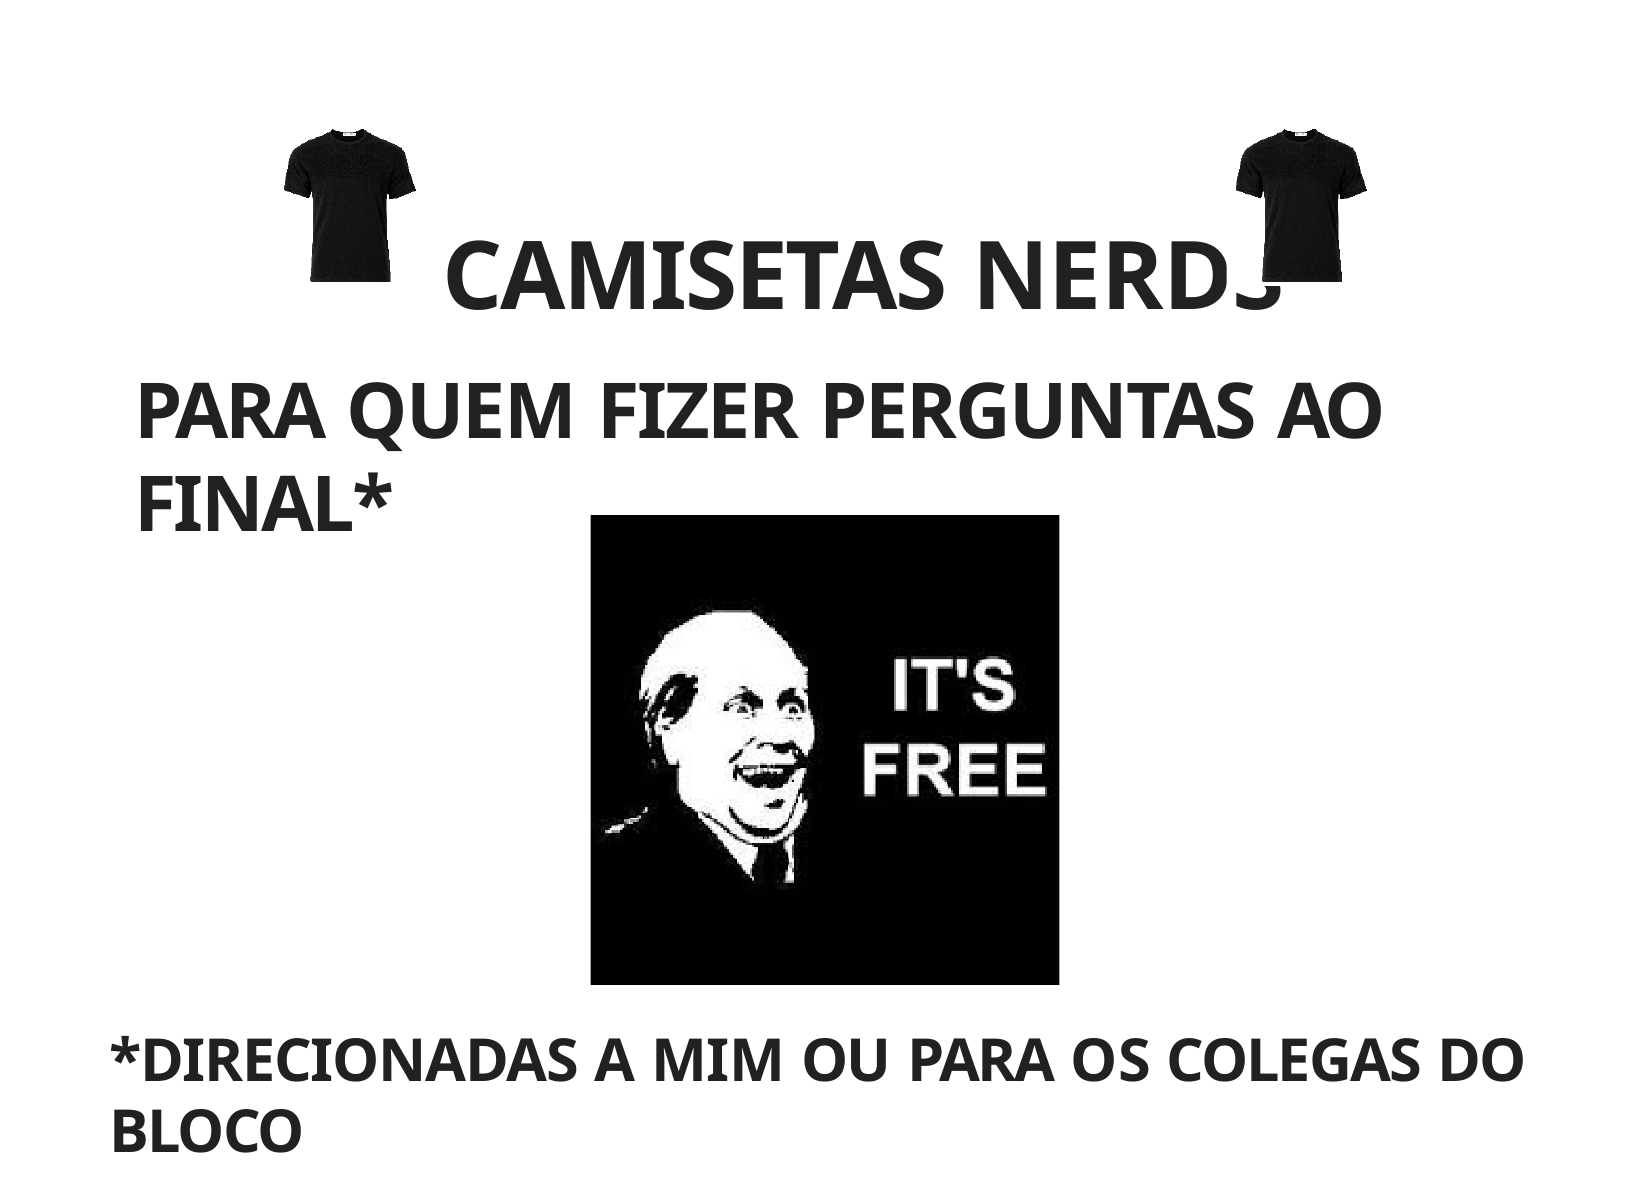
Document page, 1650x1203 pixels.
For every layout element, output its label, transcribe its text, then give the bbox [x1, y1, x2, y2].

text_box PARA QUEM FIZER PERGUNTAS AO FINAL* [132, 361, 1518, 547]
text_box [1226, 129, 1375, 286]
title CAMISETAS NERDS [139, 62, 1511, 361]
text_box *DIRECIONADAS A MIM OU PARA OS COLEGAS DO BLOCO [107, 1021, 1543, 1165]
text_box [590, 515, 1060, 985]
